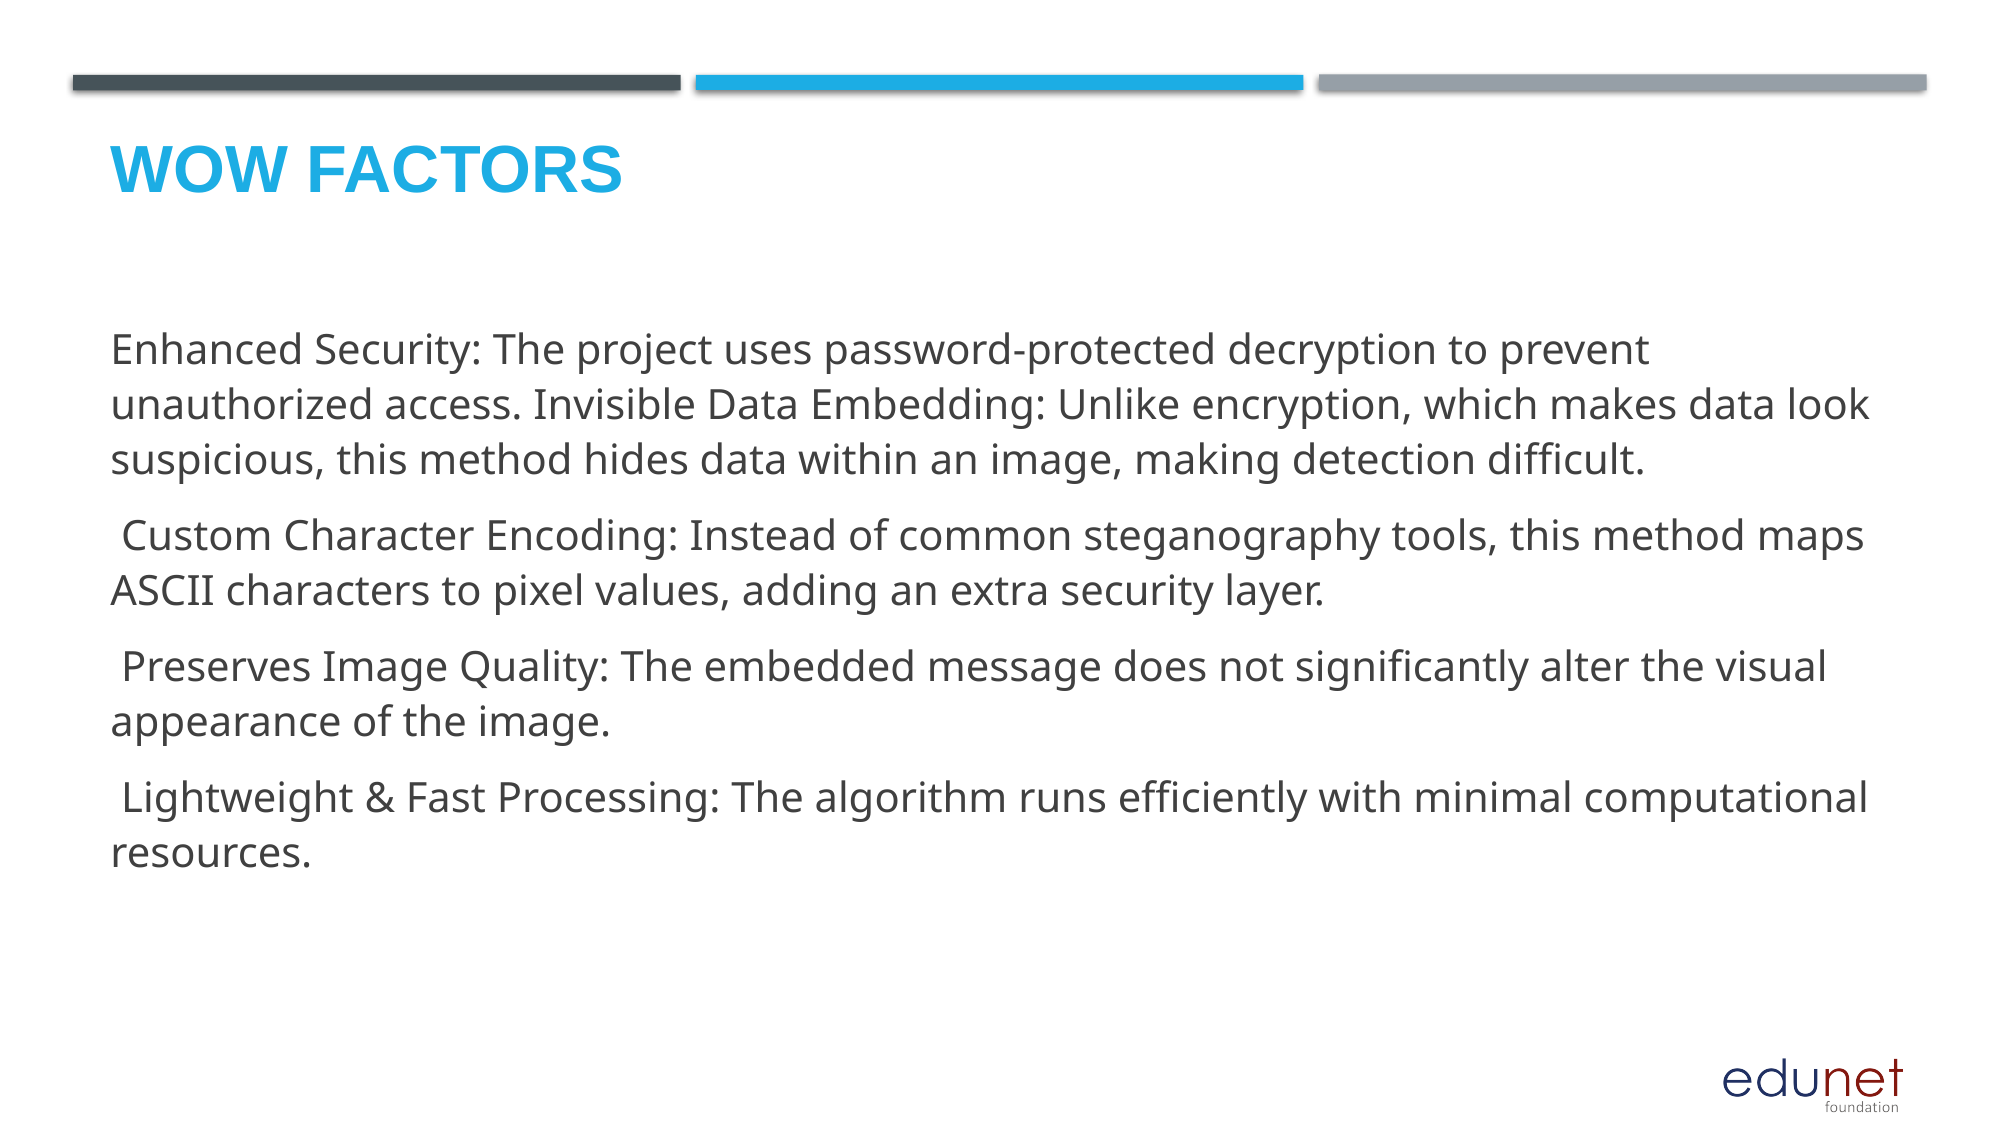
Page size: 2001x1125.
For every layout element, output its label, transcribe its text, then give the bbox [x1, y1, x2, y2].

list Enhanced Security: The project uses password-protected decryption to prevent unauthorized access. Invisible Data Embedding: Unlike encryption, which makes data look suspicious, this method hides data within an image, making detection difficult. Custom Character Encoding: Instead of common steganography tools, this method maps ASCII characters to pixel values, adding an extra security layer. Preserves Image Quality: The embedded message does not significantly alter the visual appearance of the image. Lightweight & Fast Processing: The algorithm runs efficiently with minimal computational resources. [95, 213, 1905, 981]
picture [1719, 1056, 1905, 1116]
title Wow factors [95, 126, 1905, 213]
